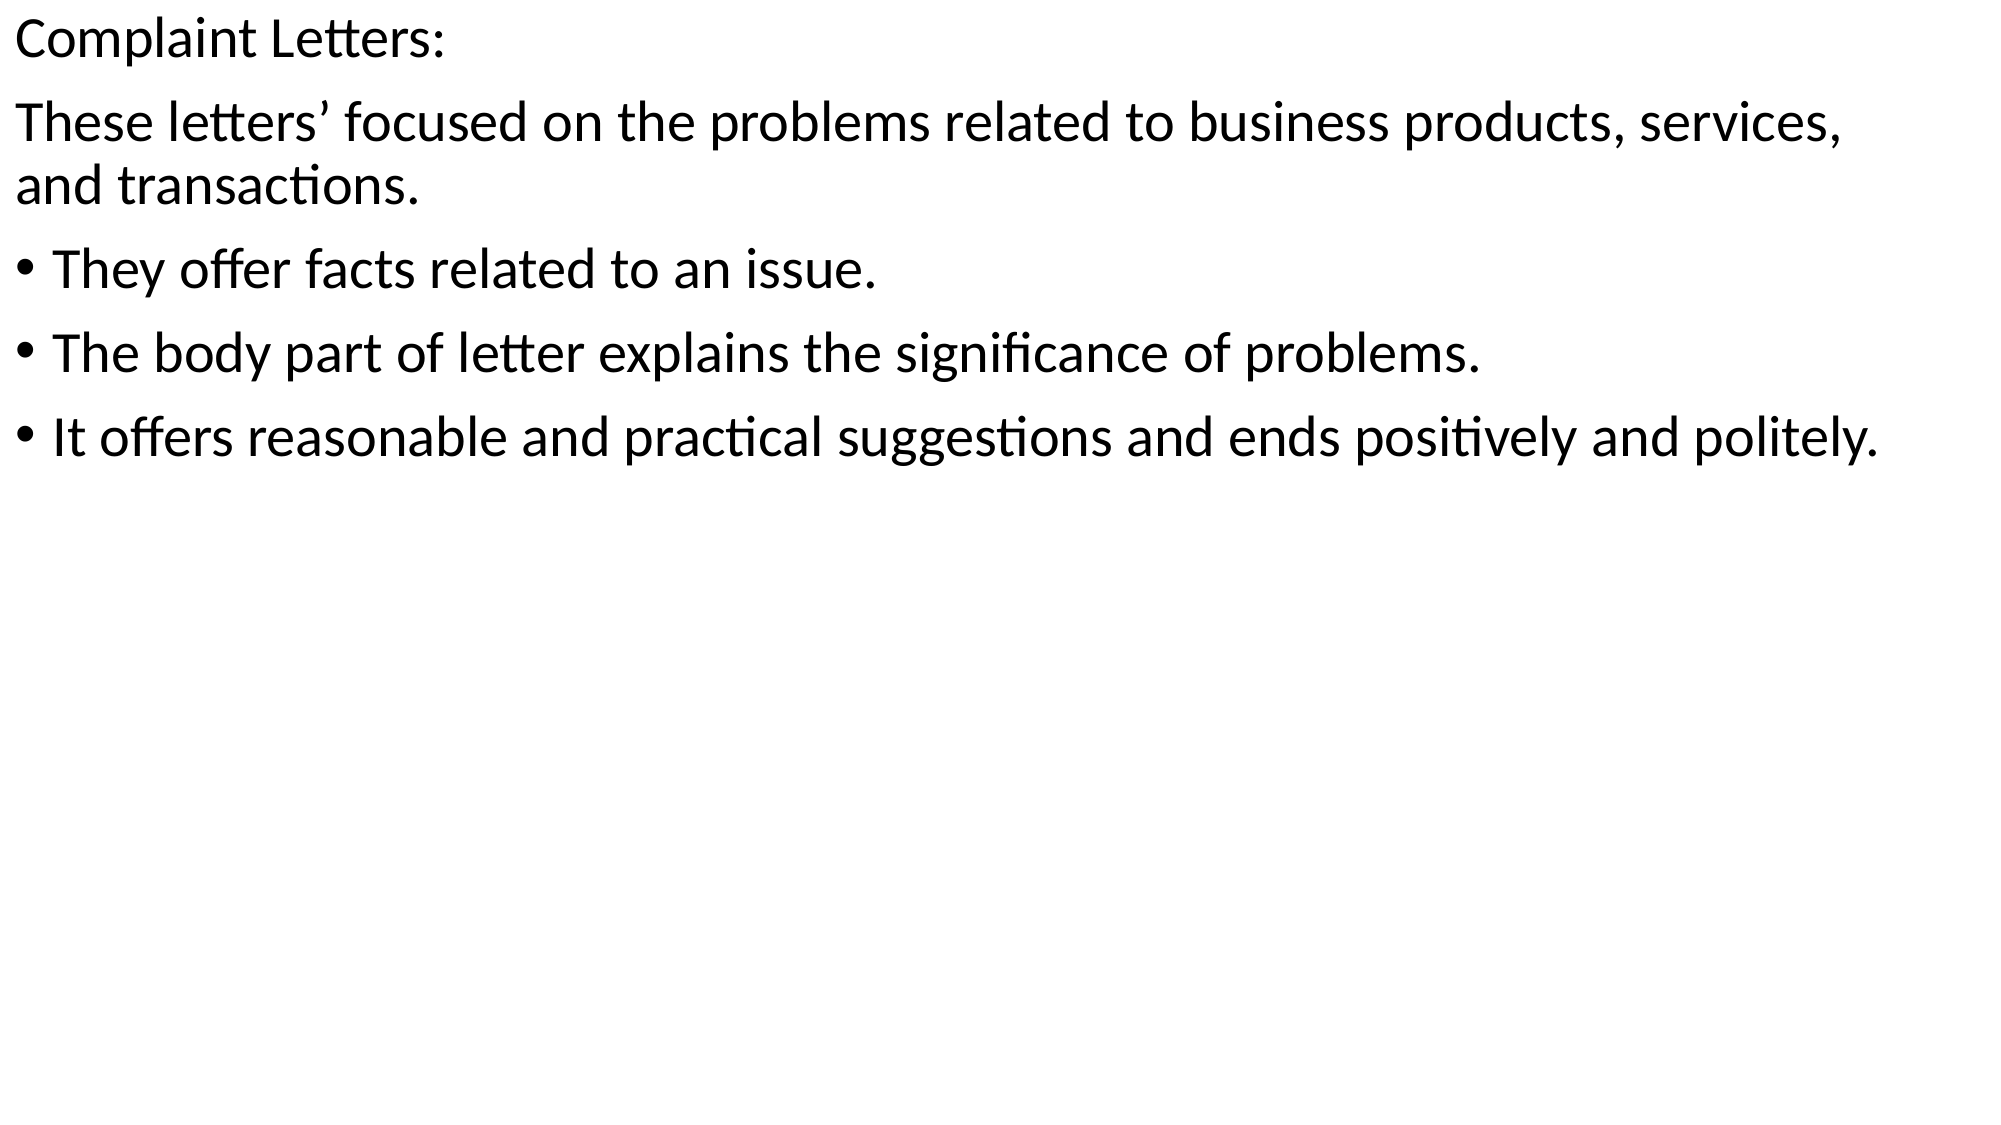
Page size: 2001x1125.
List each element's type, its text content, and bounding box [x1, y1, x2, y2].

list Complaint Letters: These letters’ focused on the problems related to business products, services, and transactions. They offer facts related to an issue. The body part of letter explains the significance of problems. It offers reasonable and practical suggestions and ends positively and politely. [0, 0, 1916, 1076]
